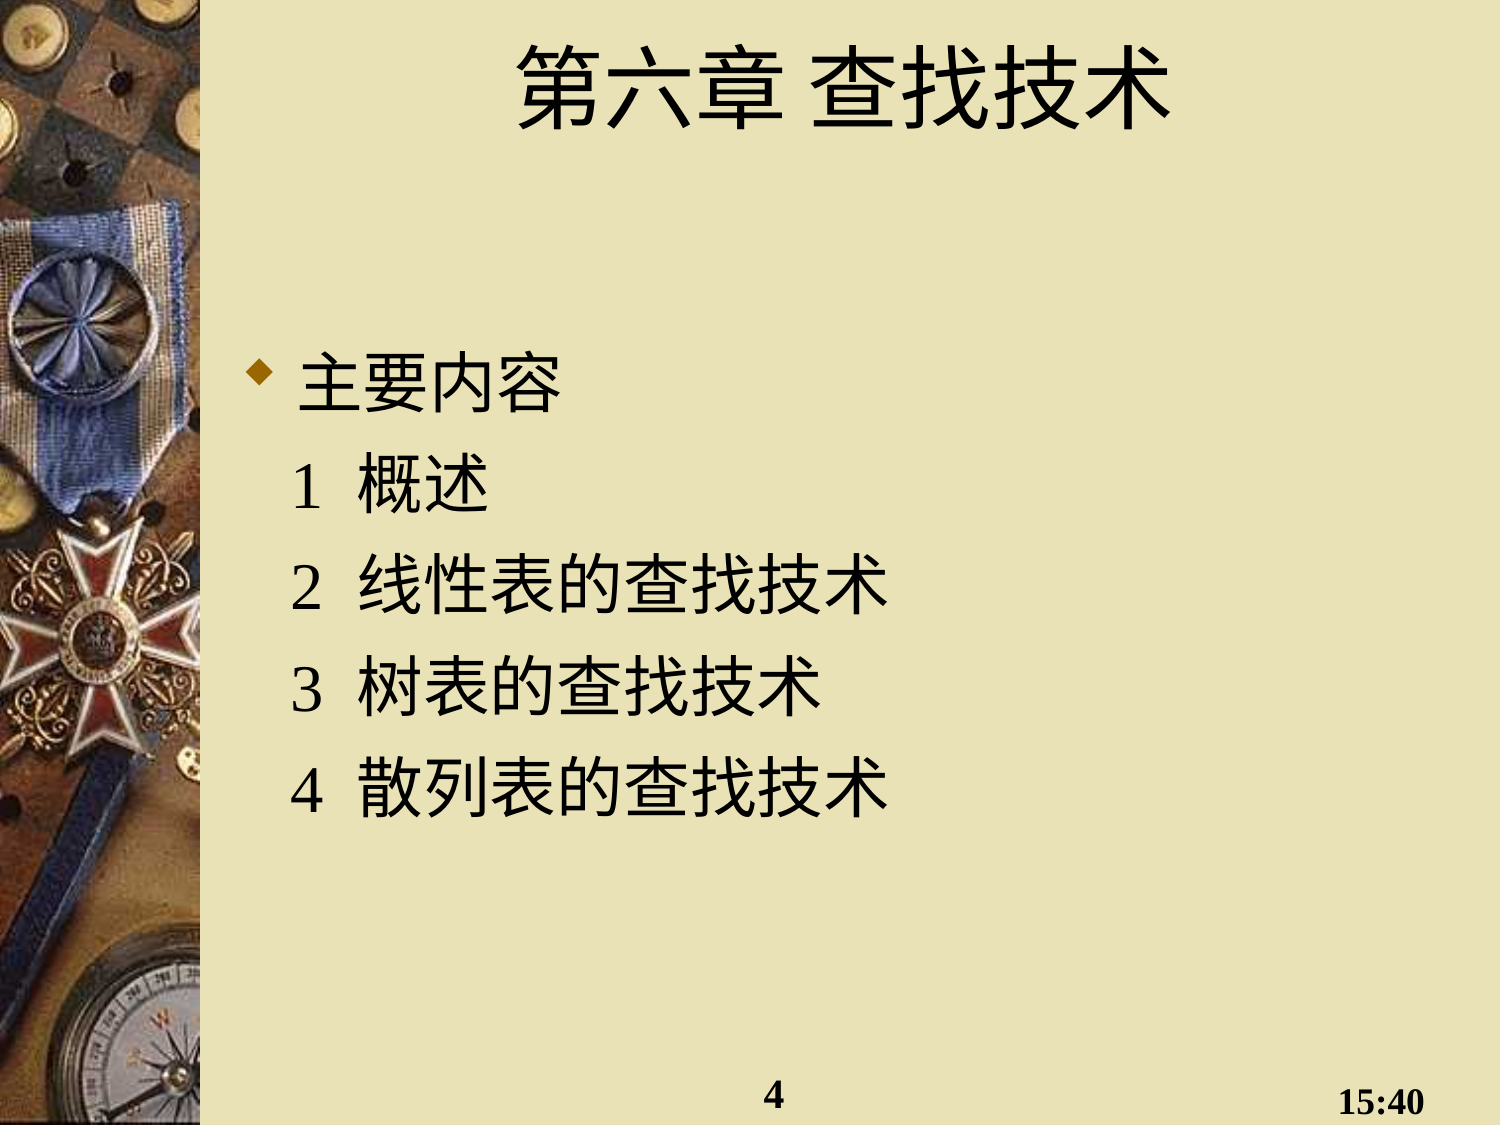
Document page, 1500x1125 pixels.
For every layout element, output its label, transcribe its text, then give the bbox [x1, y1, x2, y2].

title 第六章 查找技术 [225, 0, 1463, 180]
picture [0, 0, 200, 1125]
list 主要内容 1 概述 2 线性表的查找技术 3 树表的查找技术 4 散列表的查找技术 [225, 324, 1475, 1000]
